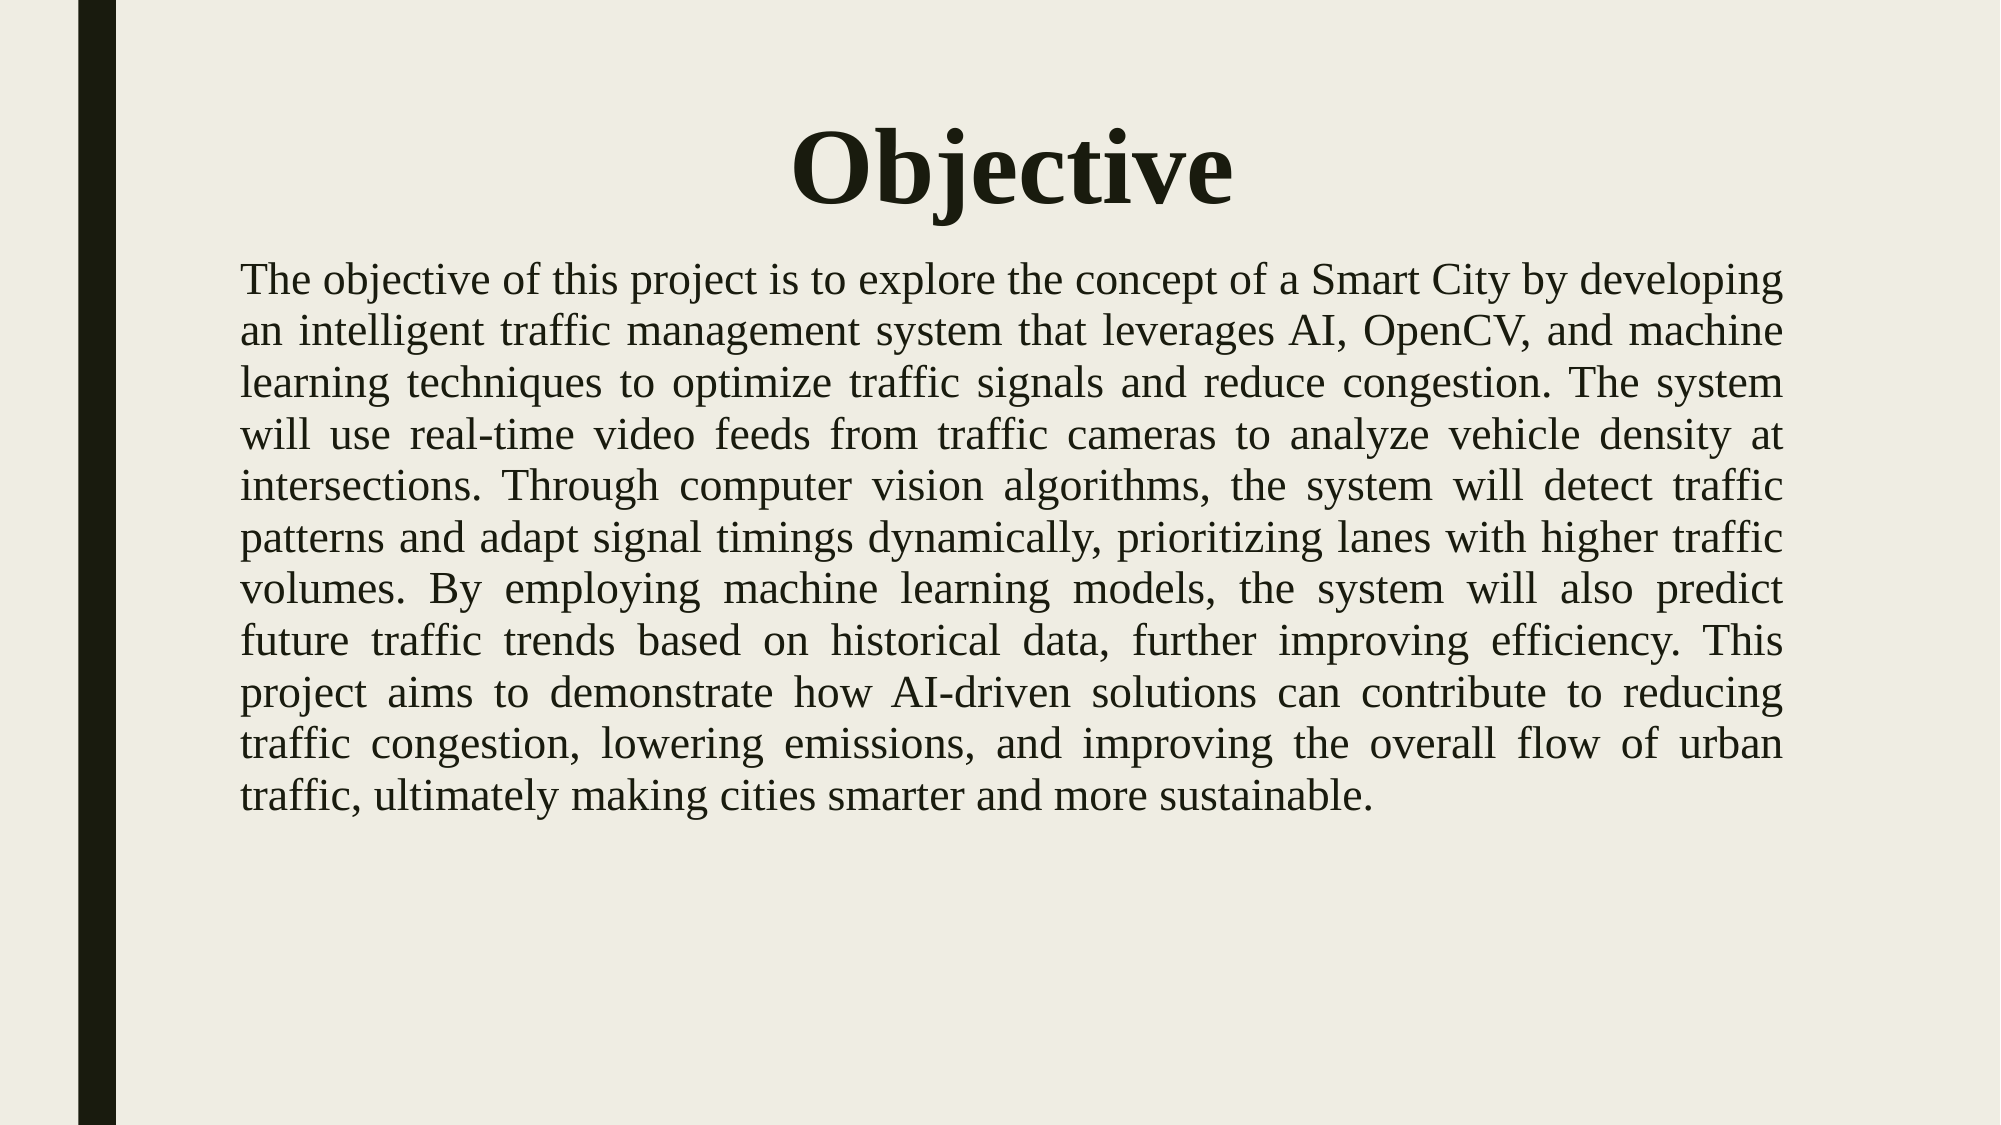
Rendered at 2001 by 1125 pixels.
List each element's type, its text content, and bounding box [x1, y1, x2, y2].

list Objective The objective of this project is to explore the concept of a Smart City by developing an intelligent traffic management system that leverages AI, OpenCV, and machine learning techniques to optimize traffic signals and reduce congestion. The system will use real-time video feeds from traffic cameras to analyze vehicle density at intersections. Through computer vision algorithms, the system will detect traffic patterns and adapt signal timings dynamically, prioritizing lanes with higher traffic volumes. By employing machine learning models, the system will also predict future traffic trends based on historical data, further improving efficiency. This project aims to demonstrate how AI-driven solutions can contribute to reducing traffic congestion, lowering emissions, and improving the overall flow of urban traffic, ultimately making cities smarter and more sustainable. [225, 98, 1800, 963]
